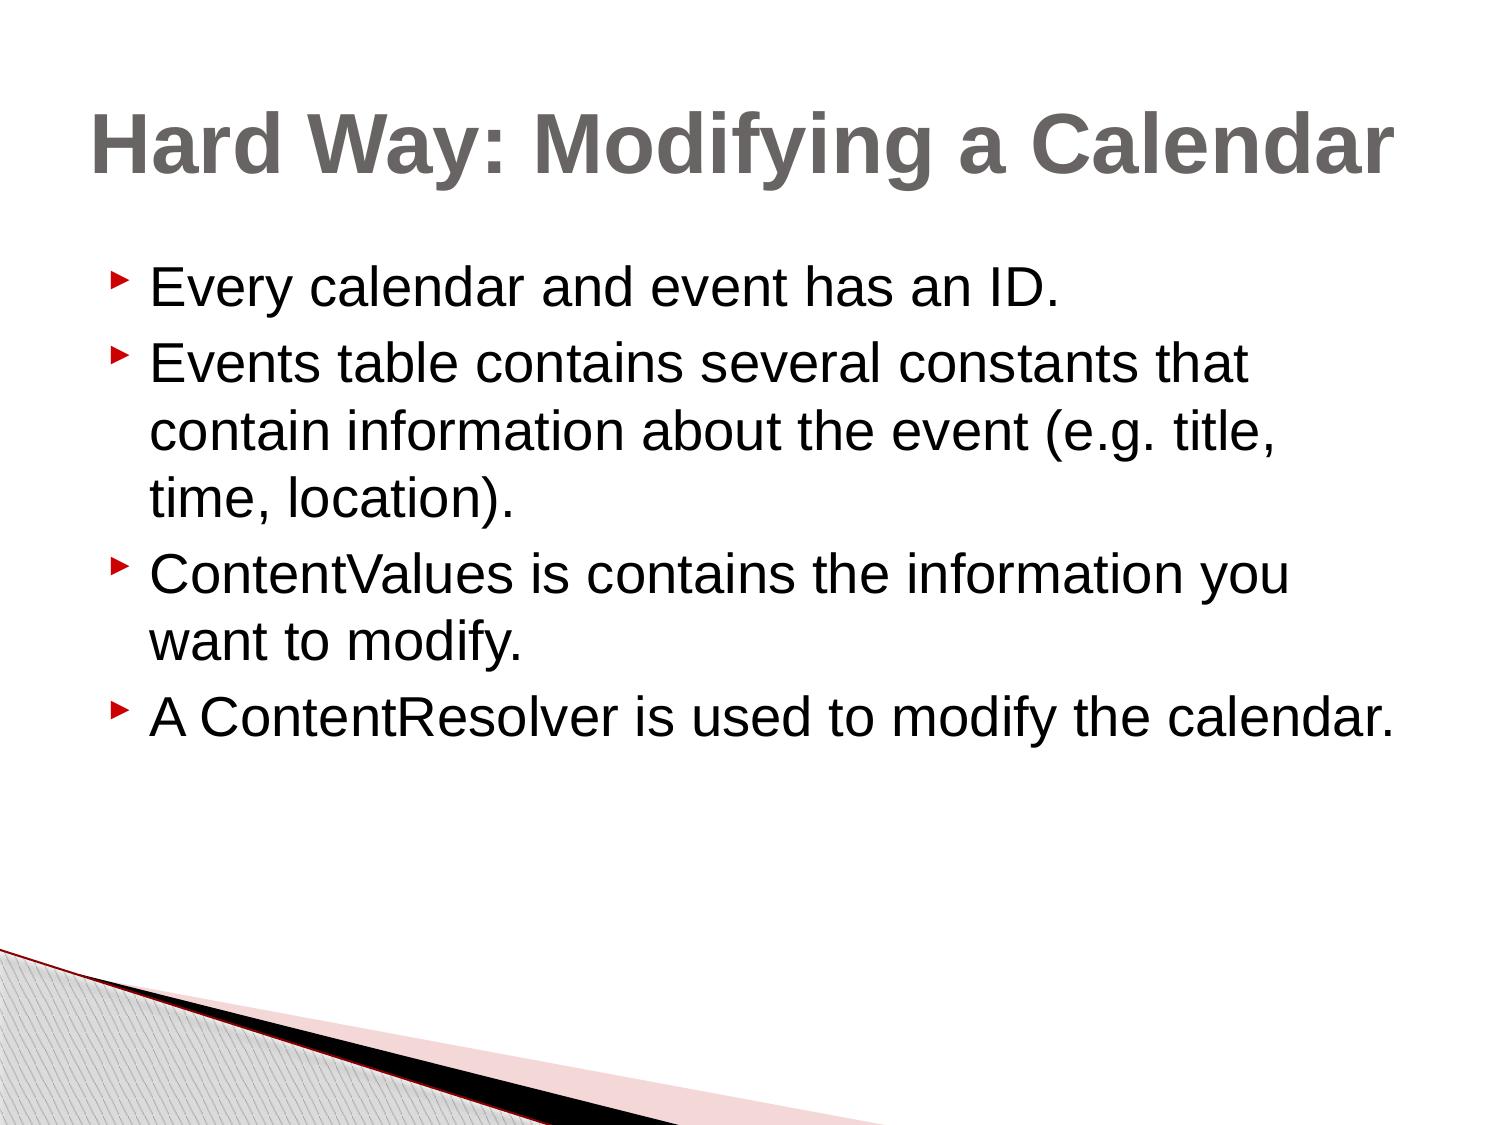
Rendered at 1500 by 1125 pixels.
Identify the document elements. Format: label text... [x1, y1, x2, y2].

title Hard Way: Modifying a Calendar [75, 45, 1425, 233]
list Every calendar and event has an ID. Events table contains several constants that contain information about the event (e.g. title, time, location). ContentValues is contains the information you want to modify. A ContentResolver is used to modify the calendar. [75, 243, 1425, 986]
